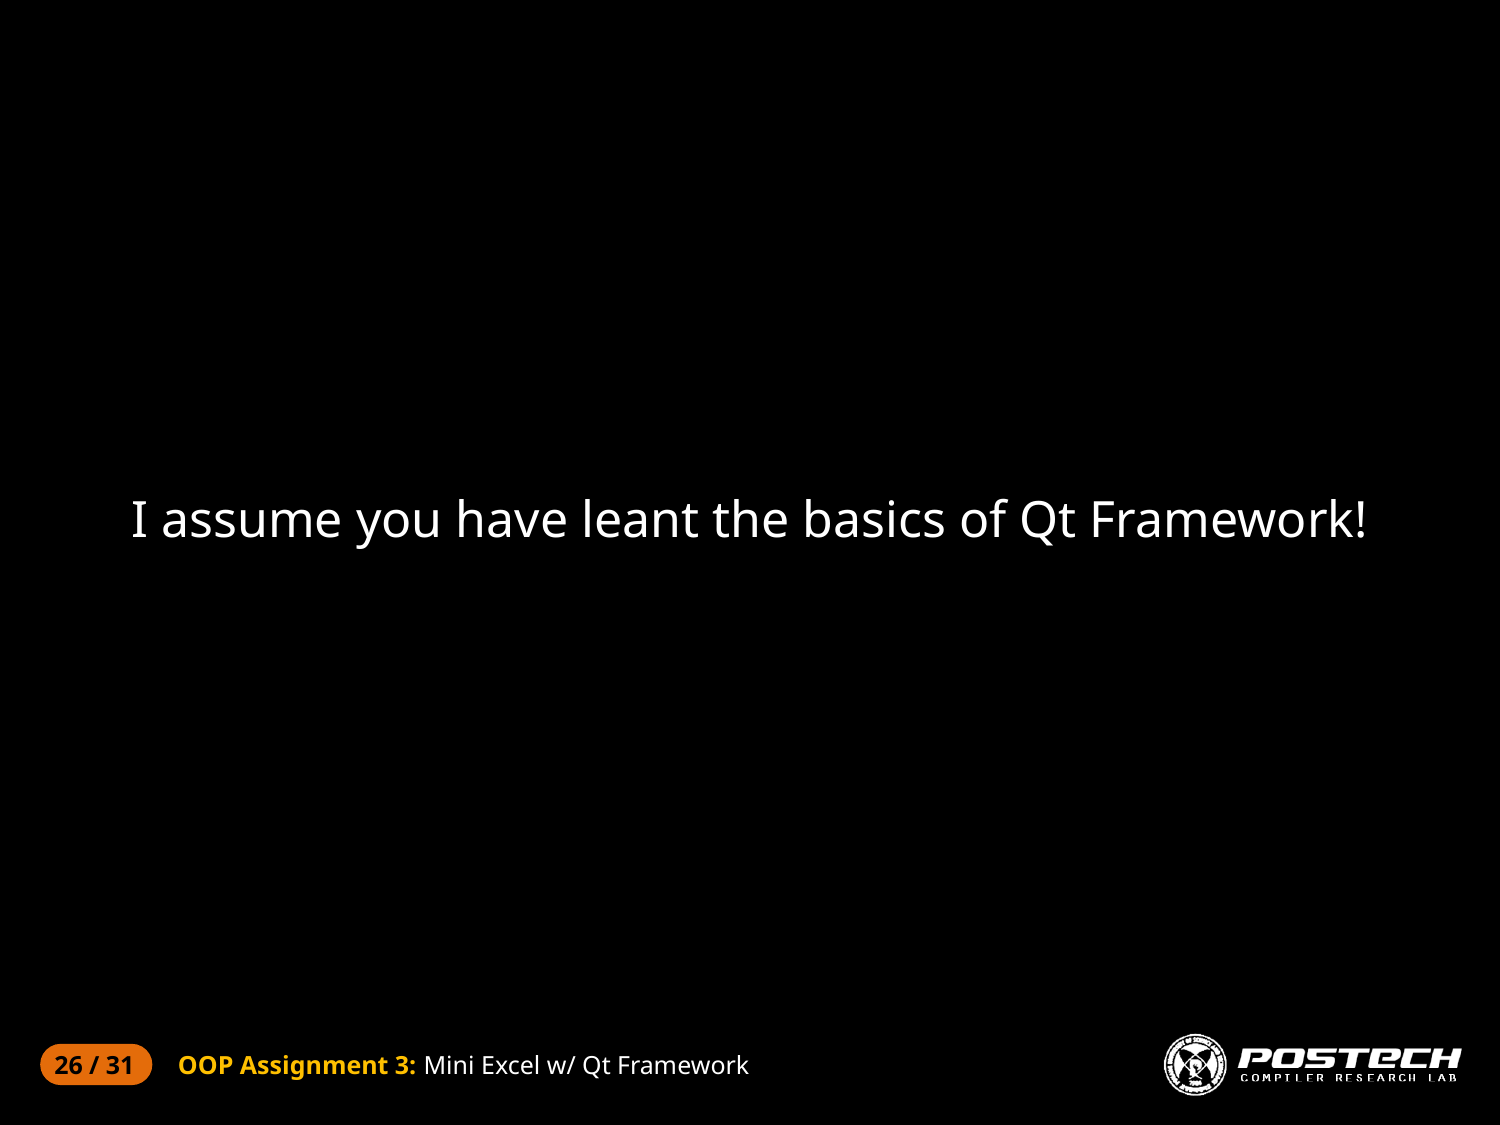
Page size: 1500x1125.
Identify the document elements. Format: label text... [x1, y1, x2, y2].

text_box I assume you have leant the basics of Qt Framework! [116, 479, 1384, 555]
picture [1227, 1048, 1474, 1094]
